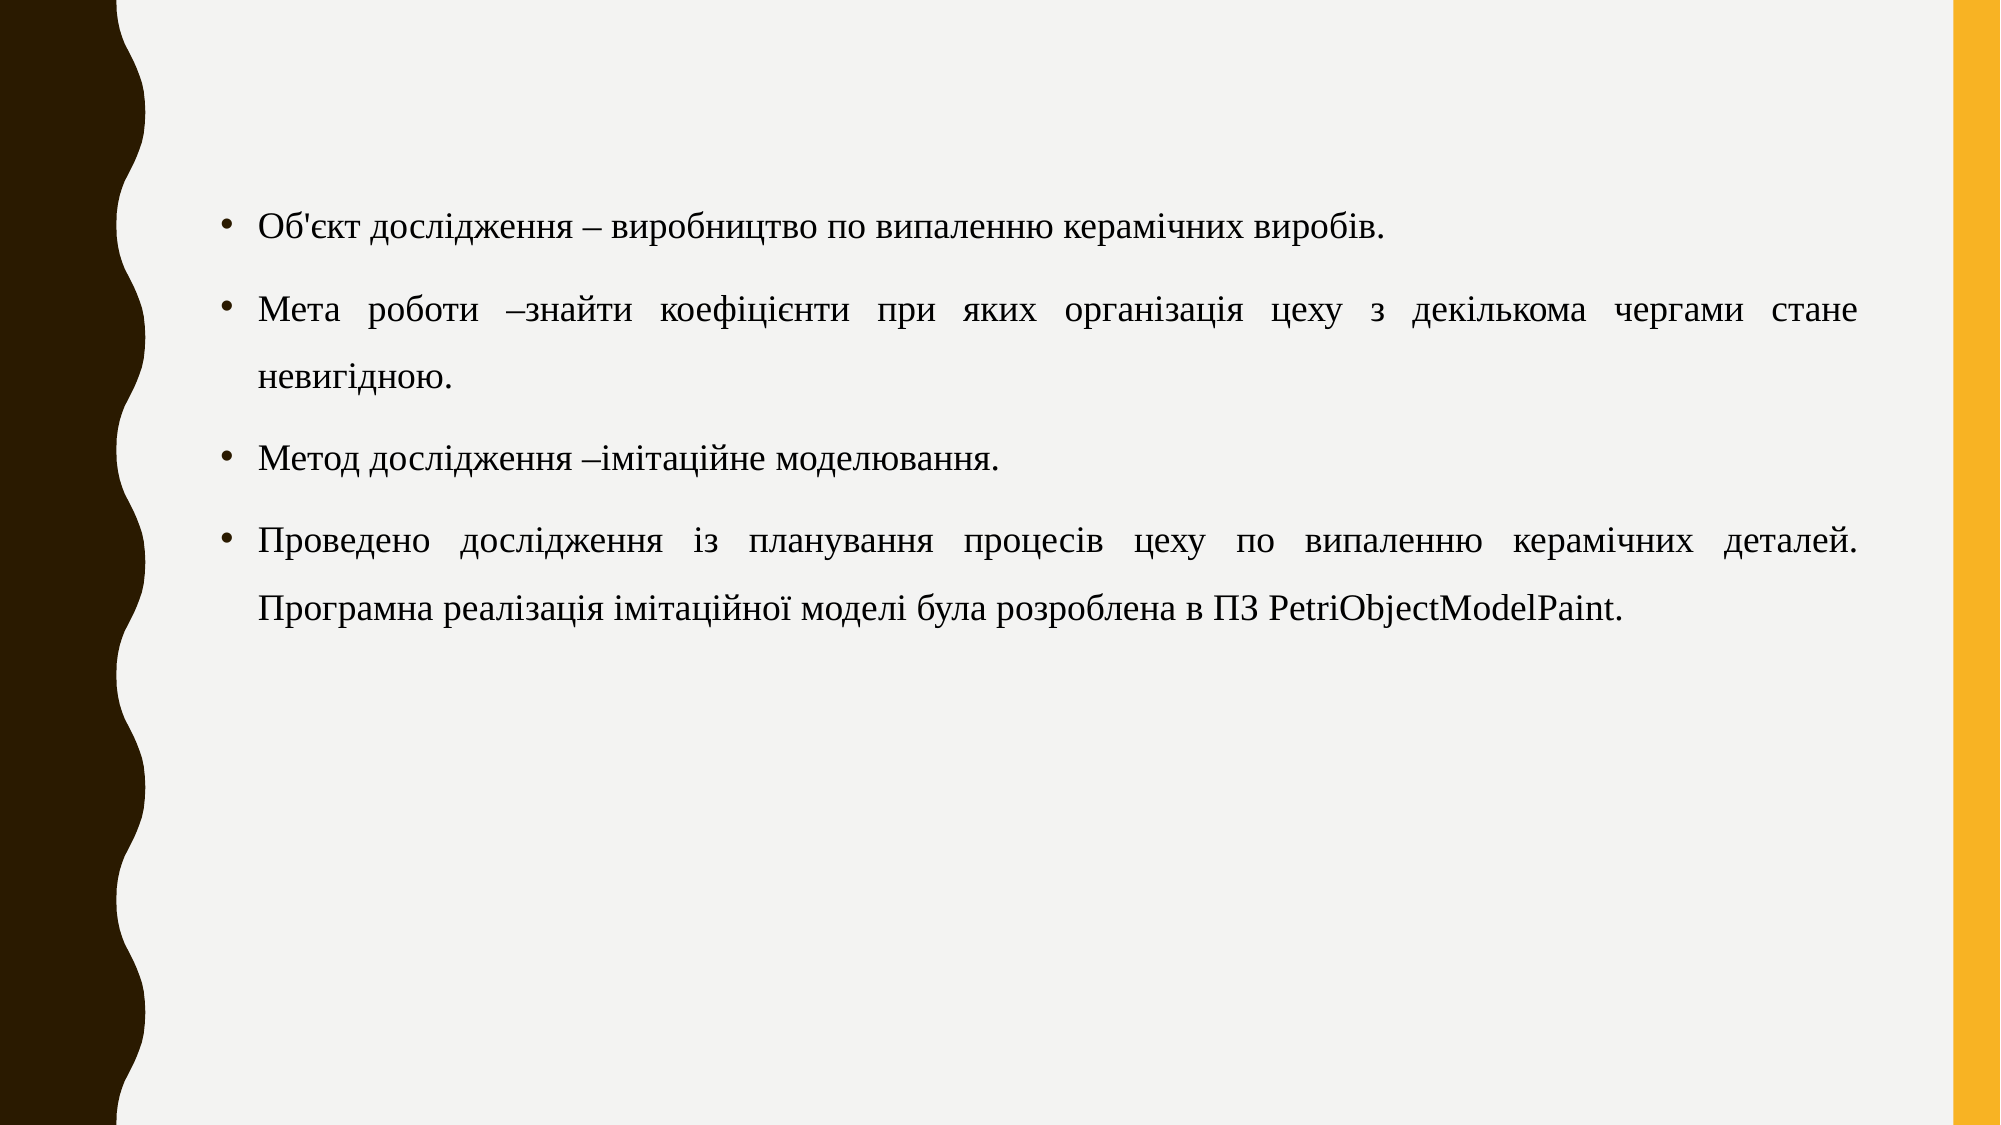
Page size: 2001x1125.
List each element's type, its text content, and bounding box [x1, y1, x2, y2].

list Об'єкт дослідження – виробництво по випаленню керамічних виробів. Мета роботи –знайти коефіцієнти при яких організація цеху з декількома чергами стане невигідною. Метод дослідження –імітаційне моделювання. Проведено дослідження із планування процесів цеху по випаленню керамічних деталей. Програмна реалізація імітаційної моделі була розроблена в ПЗ PetriObjectModelPaint. [205, 189, 1875, 965]
